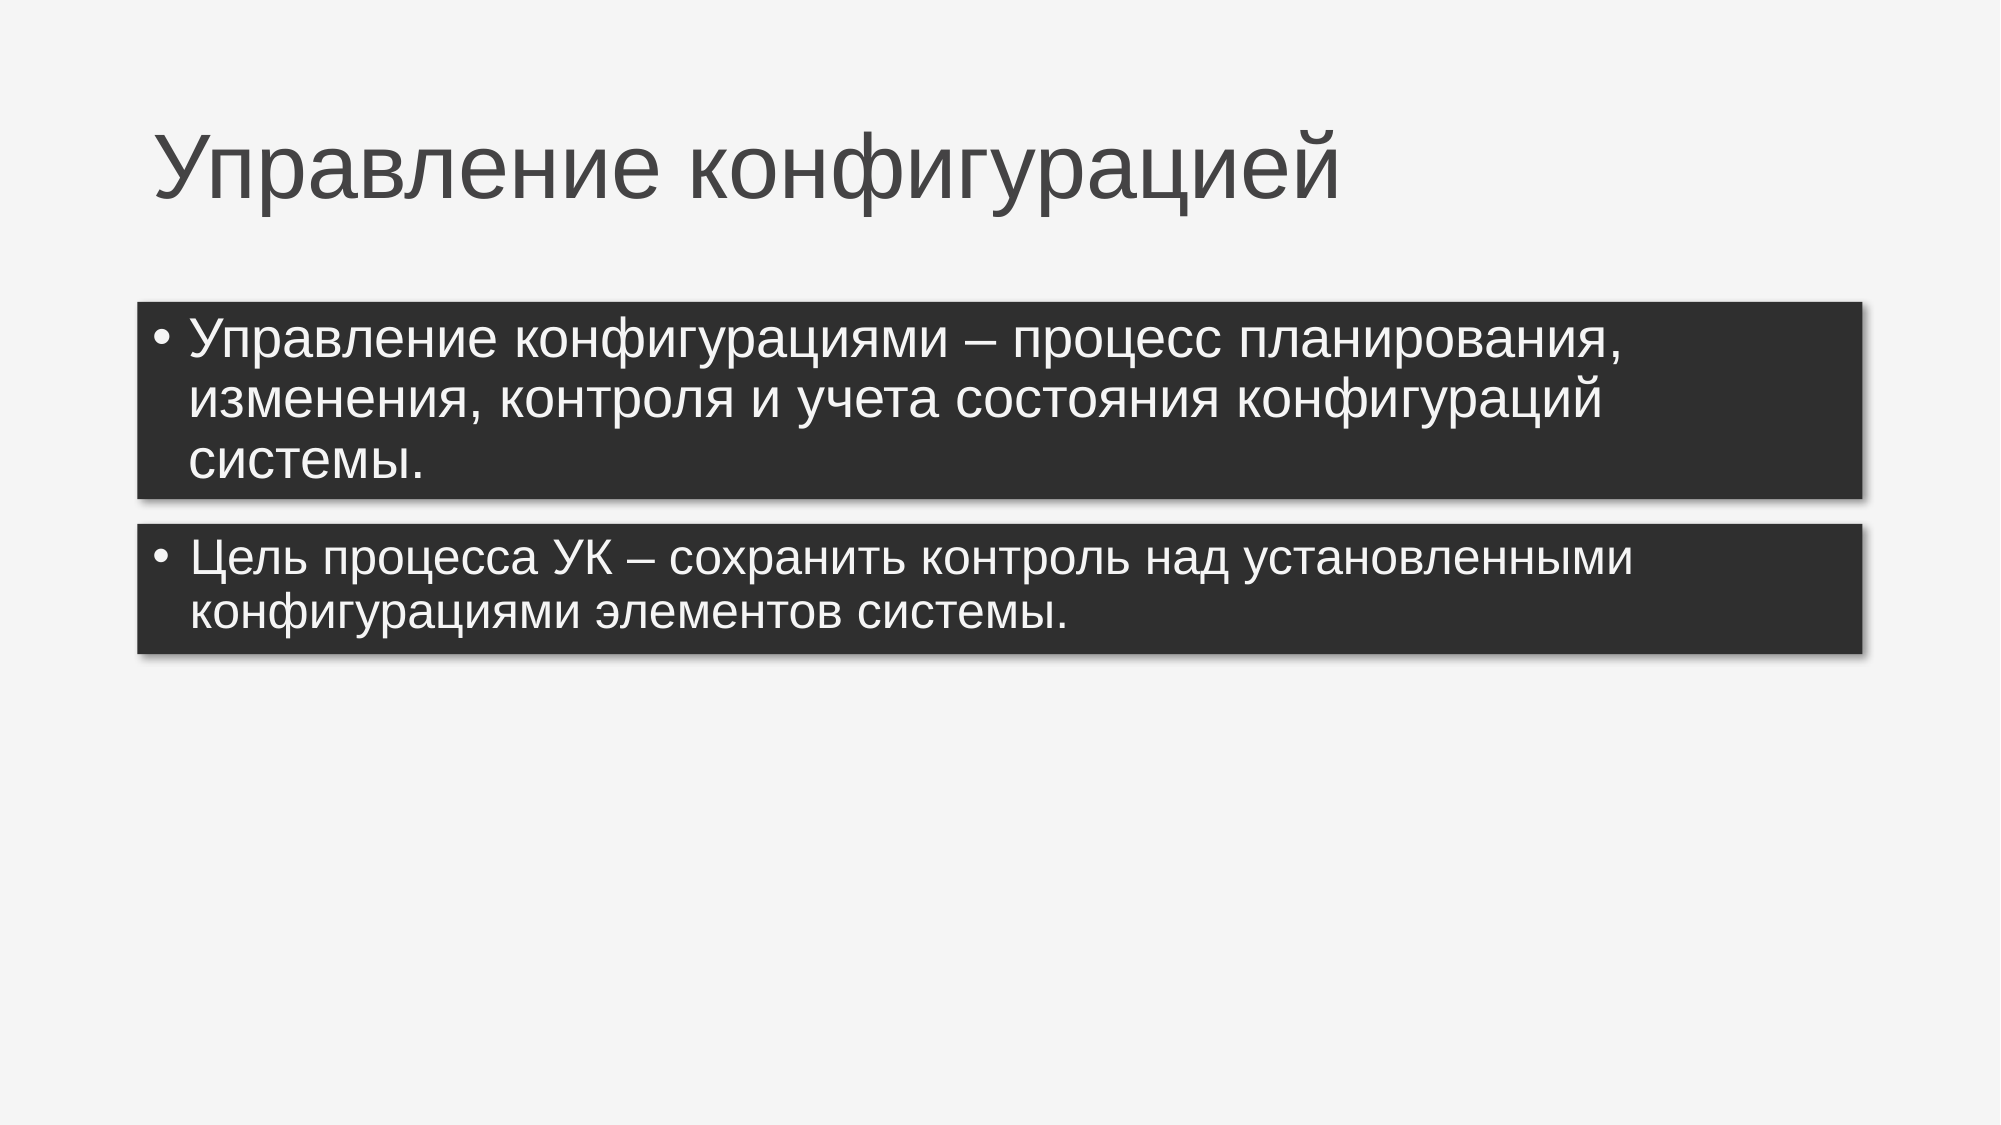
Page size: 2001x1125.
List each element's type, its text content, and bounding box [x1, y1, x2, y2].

list Управление конфигурациями – процесс планирования, изменения, контроля и учета состояния конфигураций системы. [137, 301, 1863, 500]
title Управление конфигурацией [137, 59, 1863, 278]
text_box Цель процесса УК – сохранить контроль над установленными конфигурациями элементов системы. [137, 523, 1863, 655]
